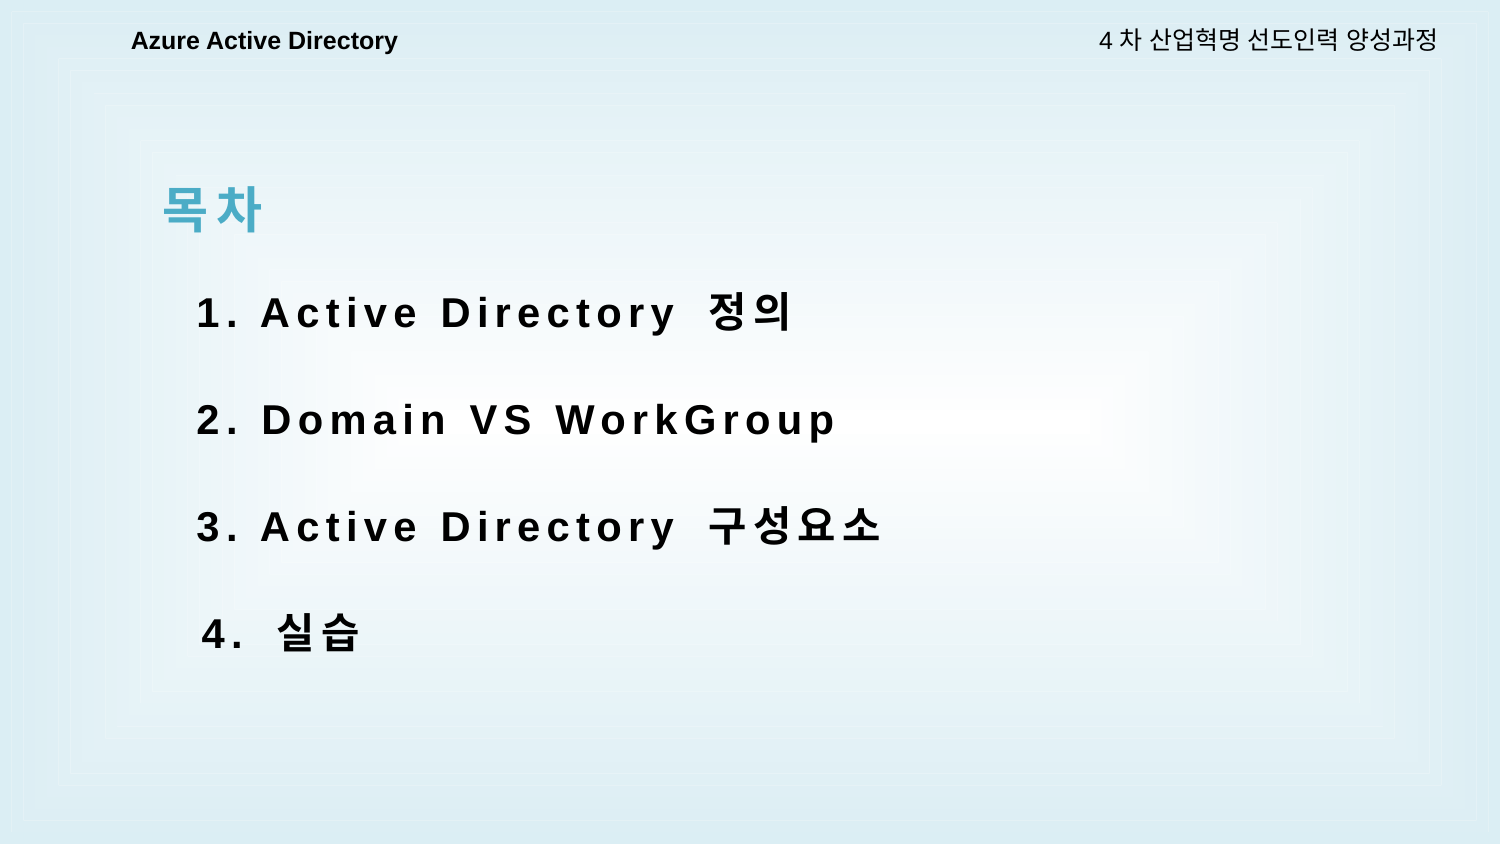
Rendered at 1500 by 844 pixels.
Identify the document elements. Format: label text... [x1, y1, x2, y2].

text_box 목 차 [147, 171, 678, 247]
text_box 4. 실습 [186, 599, 816, 664]
text_box 3. Active Directory 구성요소 [181, 492, 916, 557]
text_box 2. Domain VS WorkGroup [181, 385, 869, 451]
text_box 4차 산업혁명 선도인력 양성과정 [726, 17, 1454, 62]
text_box 1. Active Directory 정의 [181, 278, 869, 344]
text_box Azure Active Directory [116, 17, 433, 62]
